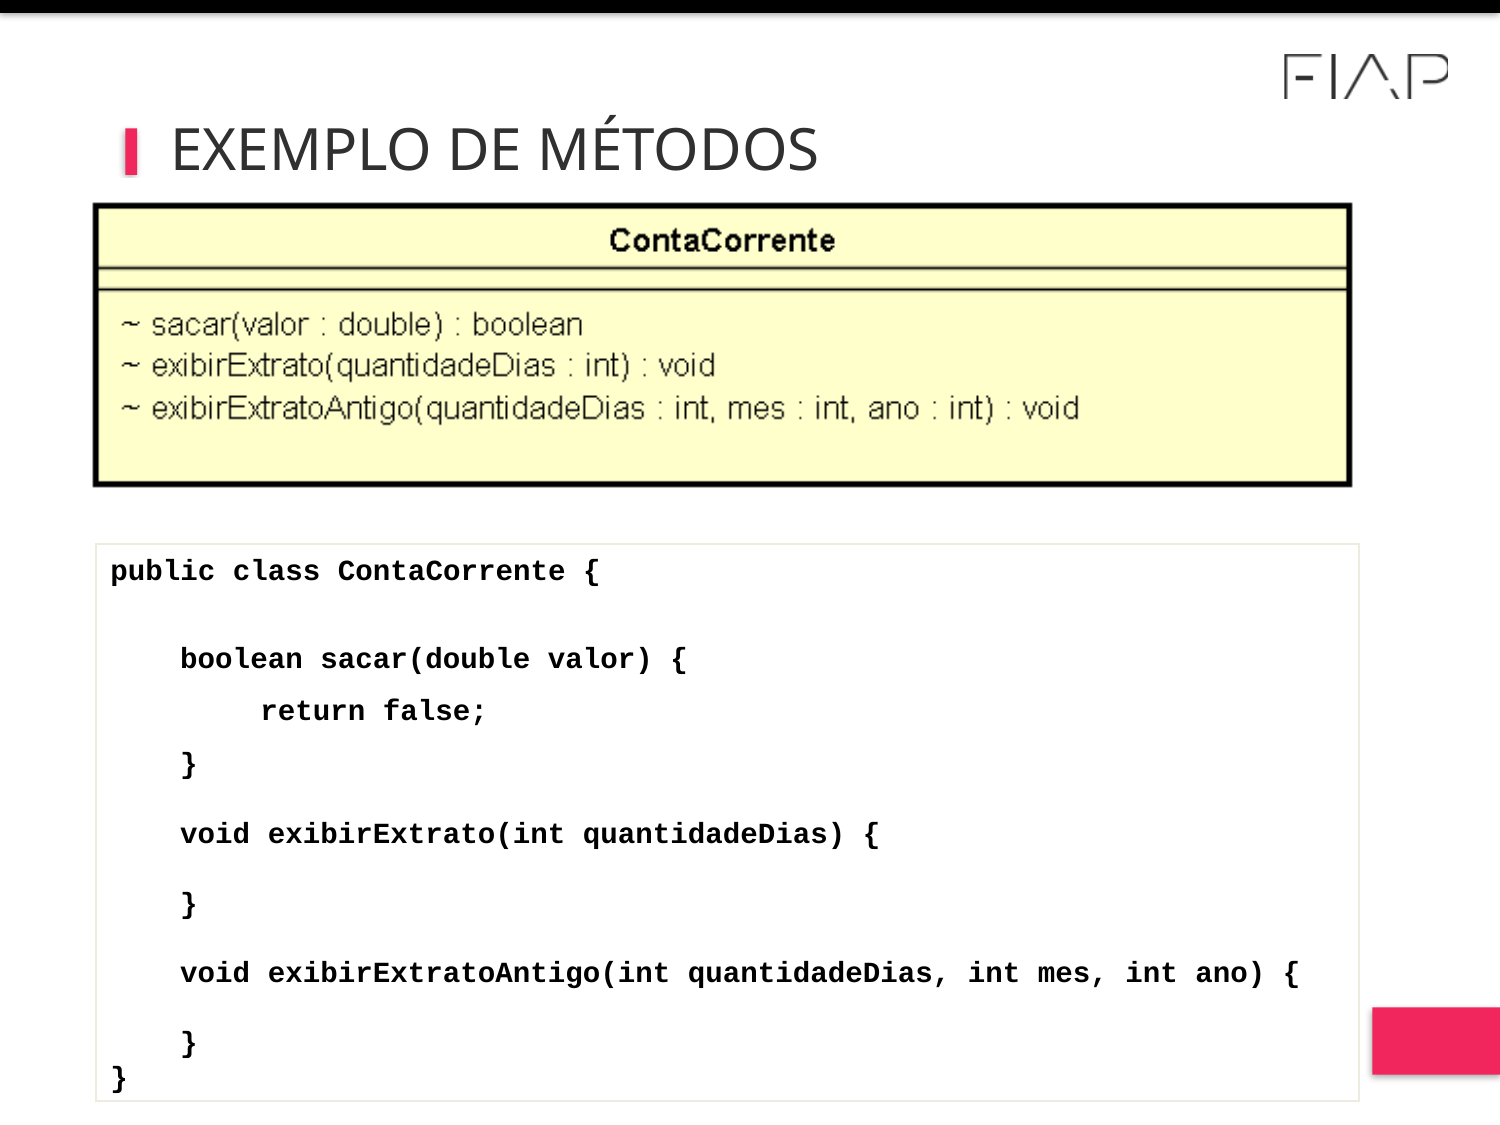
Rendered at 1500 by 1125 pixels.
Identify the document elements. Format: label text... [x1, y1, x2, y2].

picture [68, 177, 1377, 510]
text_box EXEMPLO DE MÉTODOS [155, 112, 1364, 176]
text_box [125, 128, 138, 176]
text_box public class ContaCorrente { boolean sacar(double valor) { return false; } void exibirExtrato(int quantidadeDias) { } void exibirExtratoAntigo(int quantidadeDias, int mes, int ano) { } } [95, 544, 1360, 1101]
text_box [0, 0, 1500, 14]
picture [1283, 53, 1449, 99]
text_box [1372, 1007, 1500, 1075]
